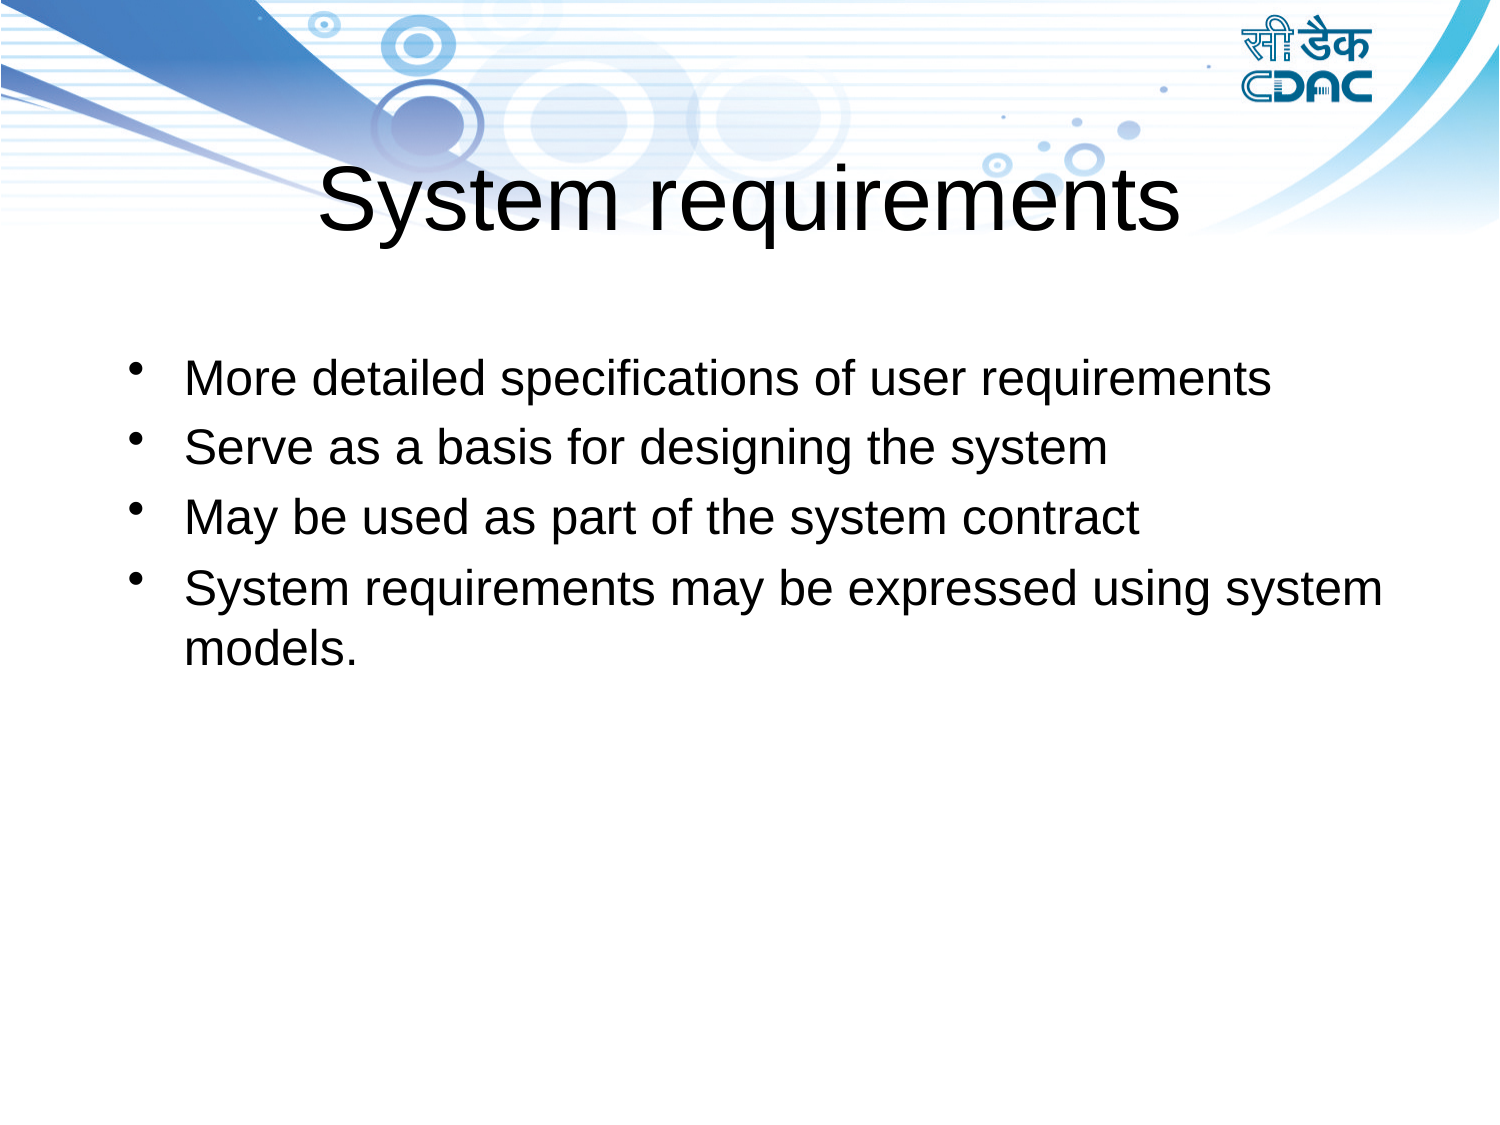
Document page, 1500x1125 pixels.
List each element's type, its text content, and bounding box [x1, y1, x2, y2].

picture [1, 0, 1499, 335]
title System requirements [112, 99, 1388, 288]
list More detailed specifications of user requirements Serve as a basis for designing the system May be used as part of the system contract System requirements may be expressed using system models. [112, 337, 1438, 788]
